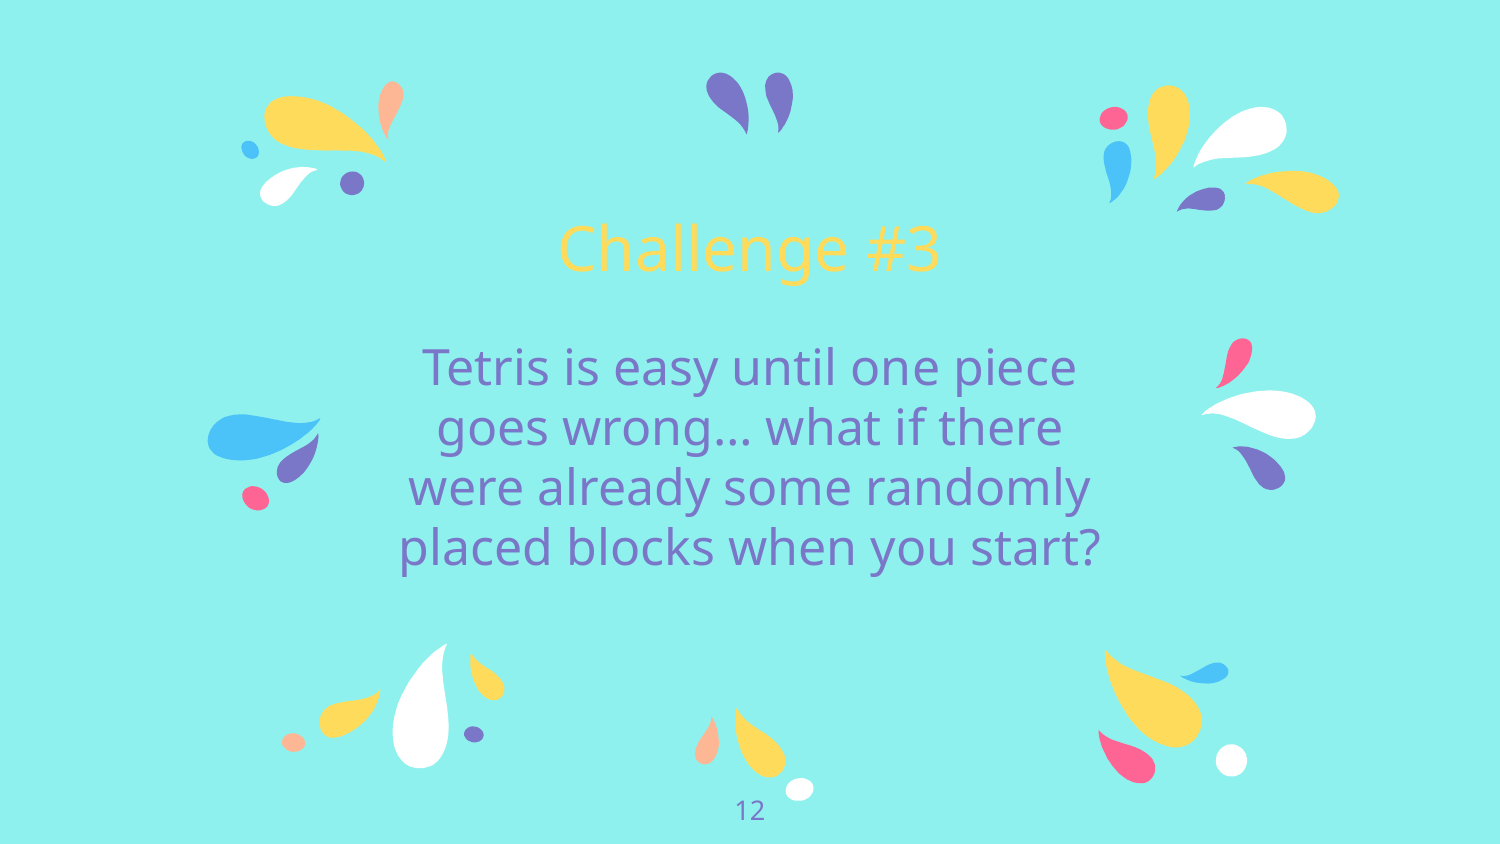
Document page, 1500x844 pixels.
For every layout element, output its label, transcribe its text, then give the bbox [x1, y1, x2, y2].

title Challenge #3 [247, 185, 1253, 307]
slide_number ‹#› [705, 779, 795, 844]
list Tetris is easy until one piece goes wrong… what if there were already some randomly placed blocks when you start? [381, 307, 1119, 614]
